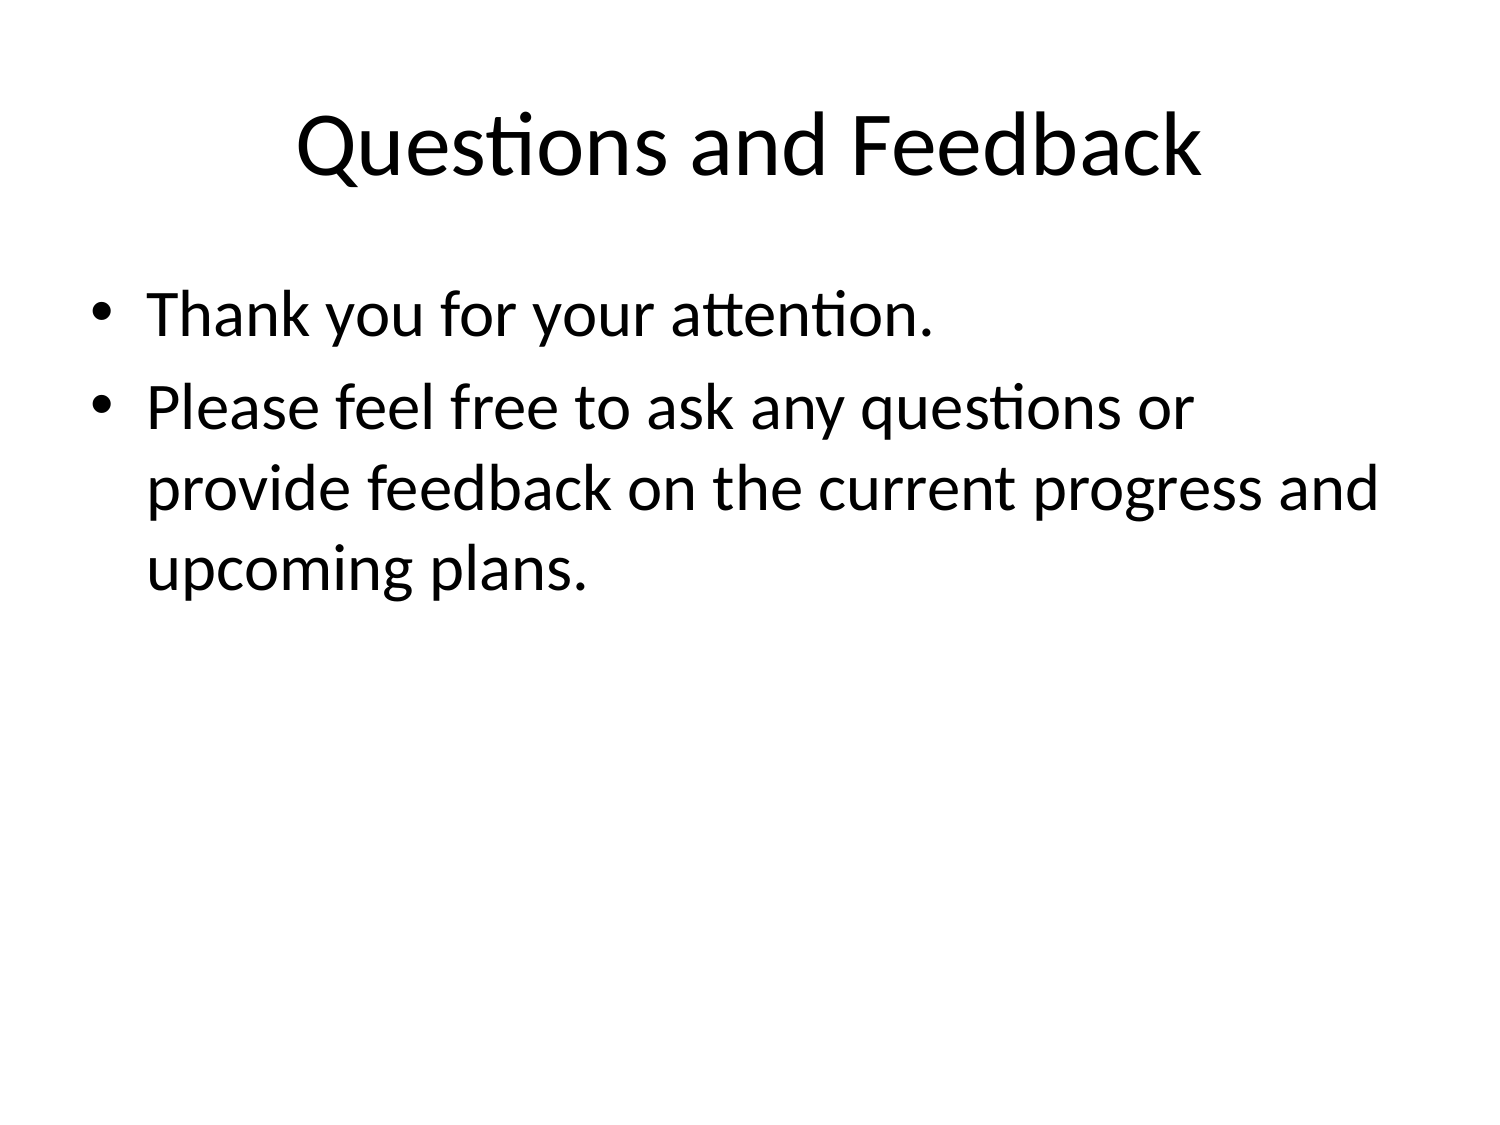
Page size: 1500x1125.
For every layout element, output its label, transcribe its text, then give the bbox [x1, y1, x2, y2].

list Thank you for your attention. Please feel free to ask any questions or provide feedback on the current progress and upcoming plans. [75, 262, 1425, 1005]
title Questions and Feedback [75, 45, 1425, 233]
